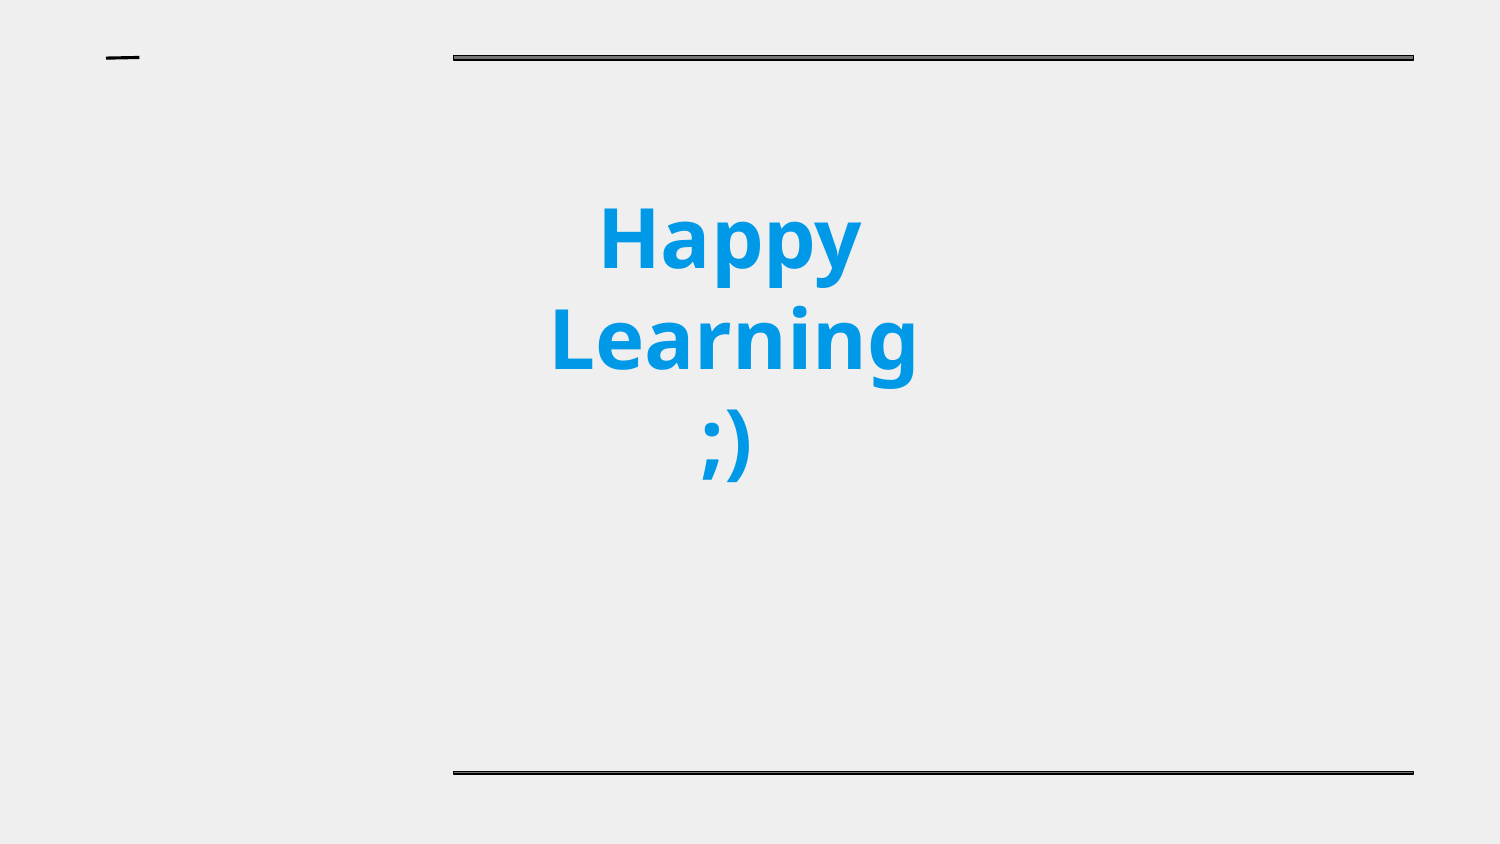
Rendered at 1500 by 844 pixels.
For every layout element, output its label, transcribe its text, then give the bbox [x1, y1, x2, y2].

text_box Happy Learning ;) [468, 165, 951, 526]
text_box [453, 55, 1414, 60]
